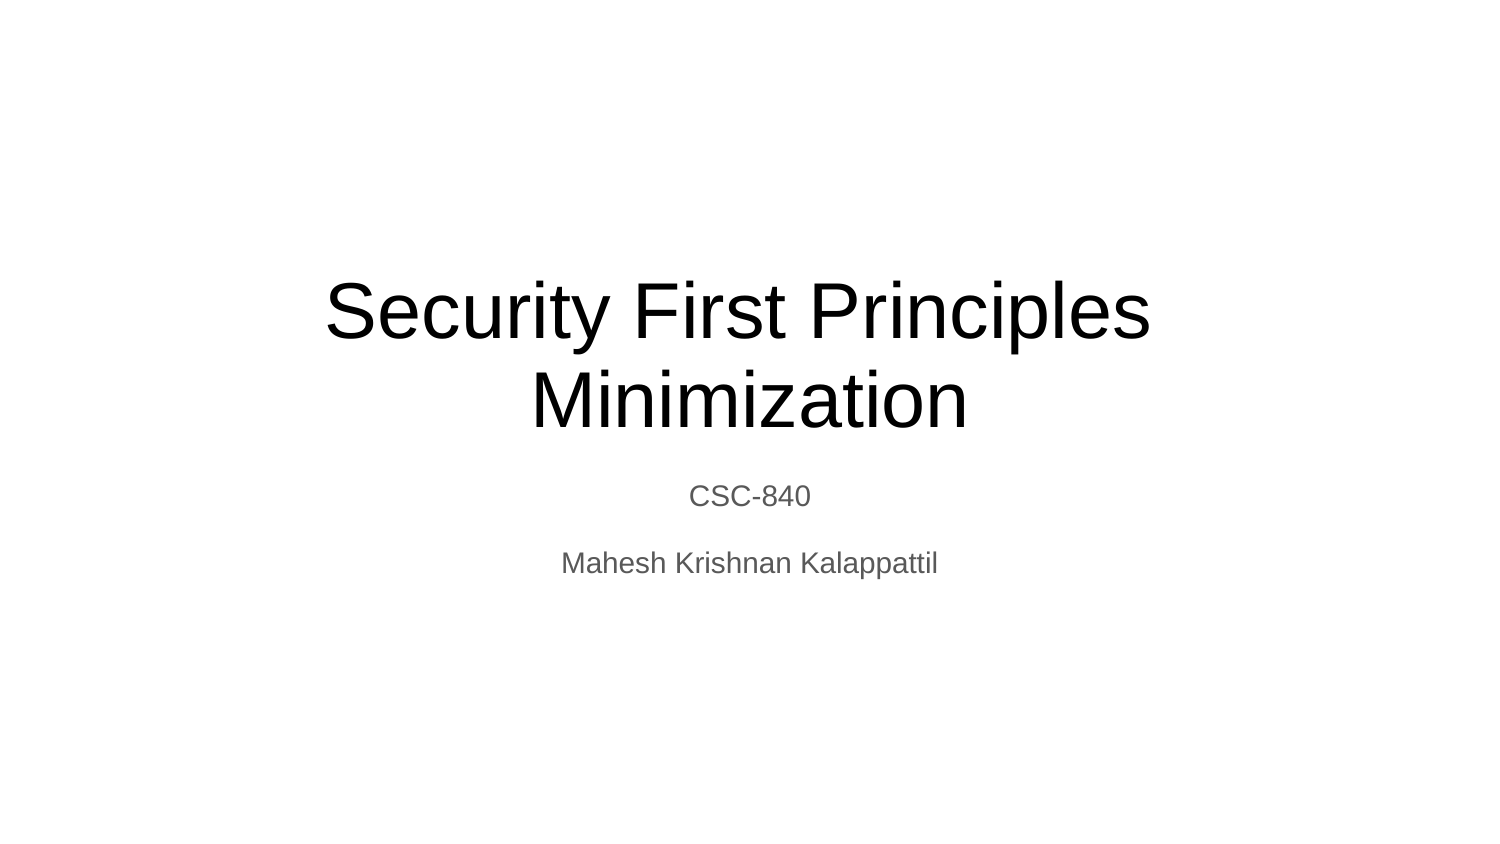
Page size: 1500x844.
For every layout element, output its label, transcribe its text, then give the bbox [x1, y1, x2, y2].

title Security First Principles Minimization [51, 122, 1449, 459]
subtitle CSC-840 Mahesh Krishnan Kalappattil [51, 464, 1449, 595]
